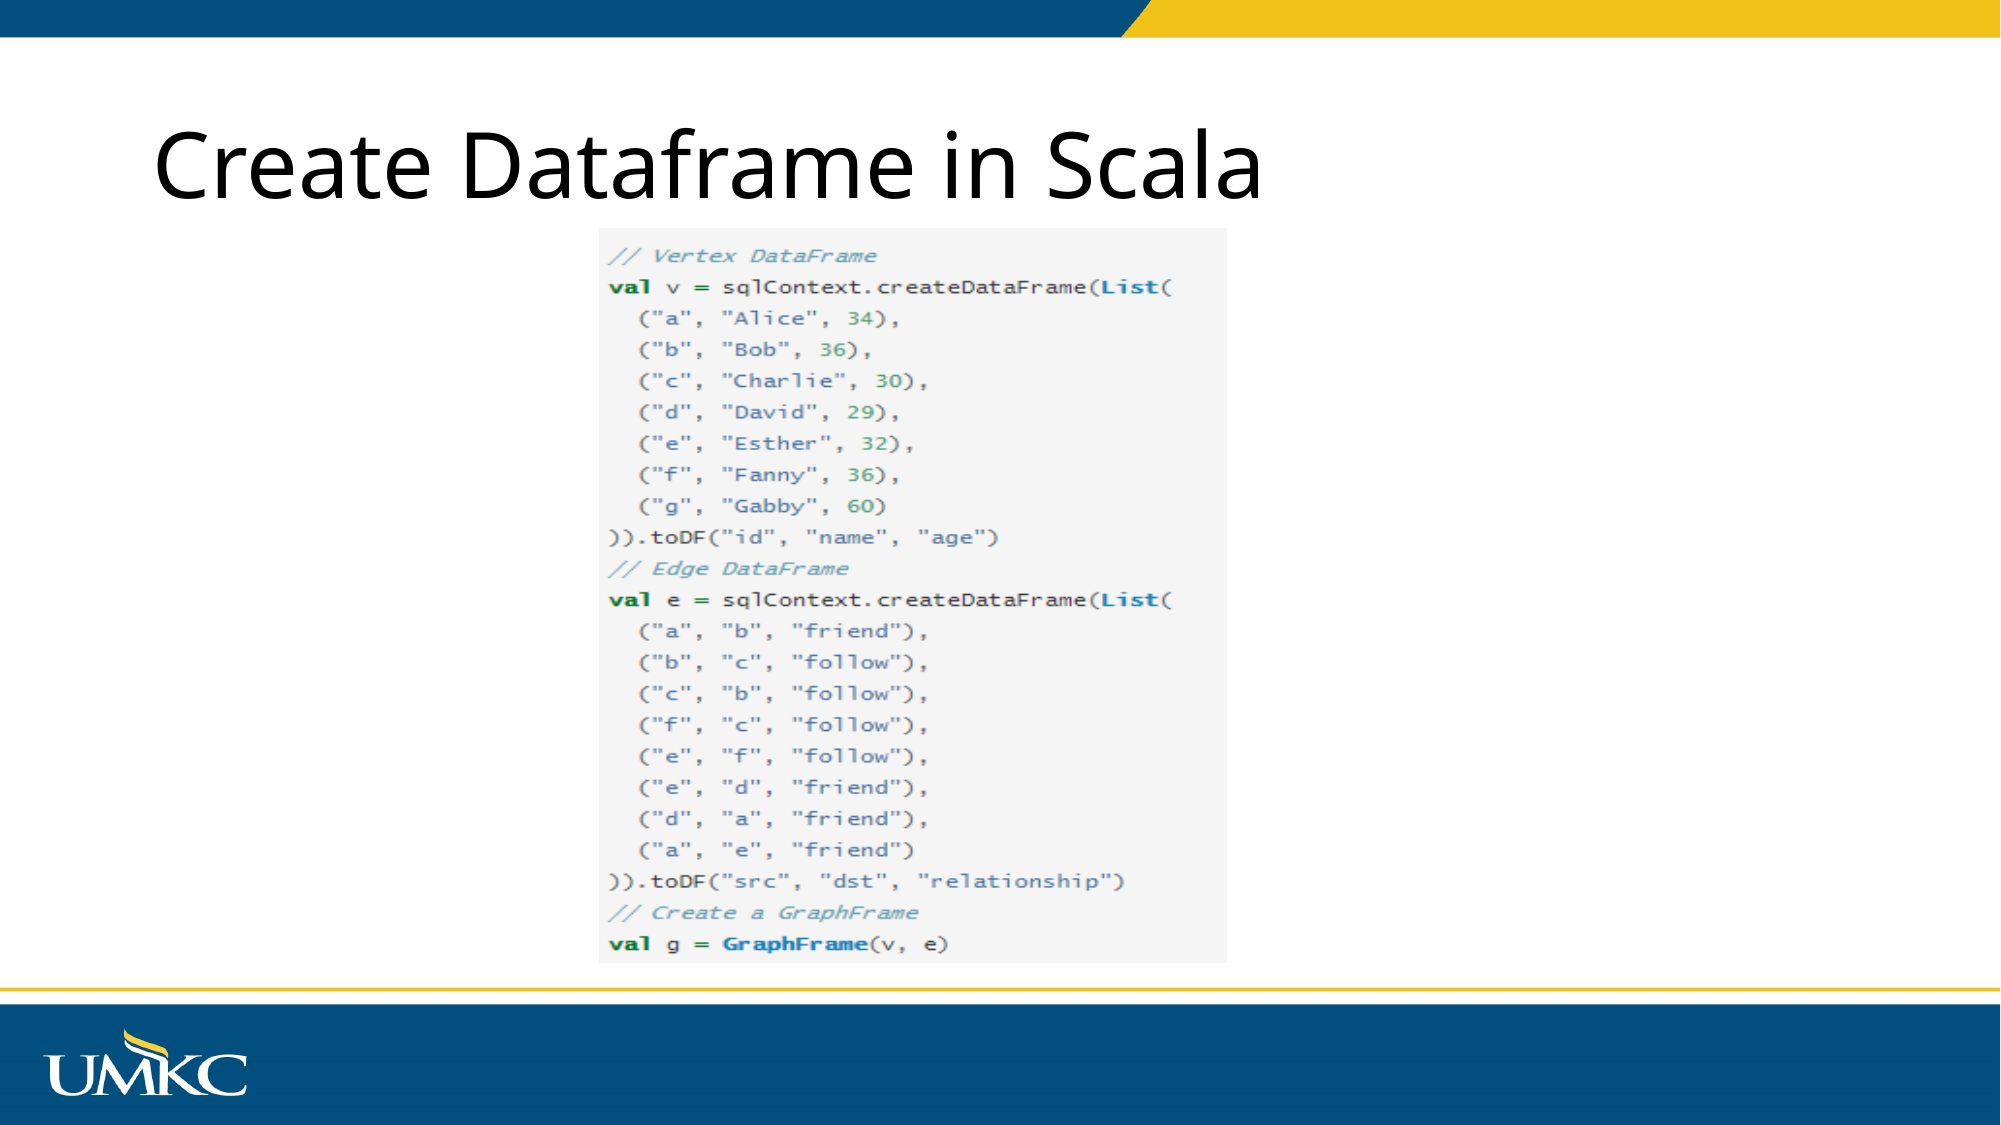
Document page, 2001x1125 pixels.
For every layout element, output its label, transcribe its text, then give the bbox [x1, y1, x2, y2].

picture [0, 0, 2001, 1125]
title Create Dataframe in Scala [137, 59, 1863, 278]
